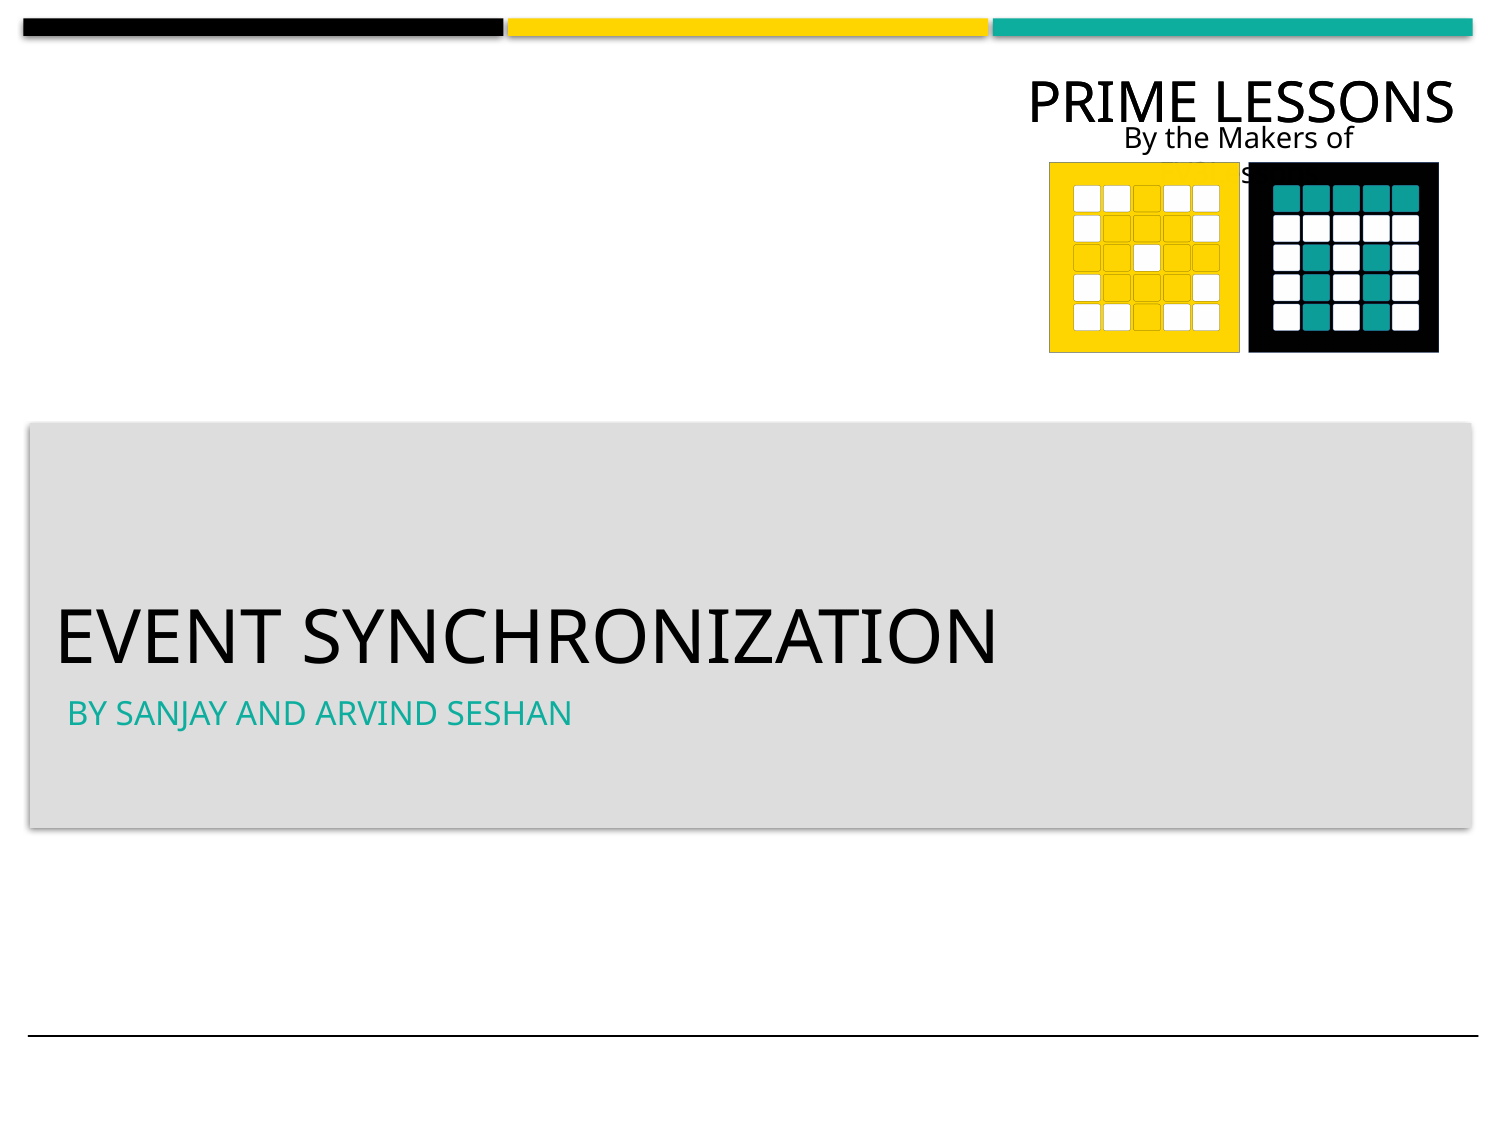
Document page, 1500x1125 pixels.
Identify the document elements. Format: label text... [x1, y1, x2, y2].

subtitle BY SANJAY AND ARVIND SESHAN [51, 685, 994, 782]
picture [1049, 162, 1240, 353]
picture [1248, 162, 1439, 353]
title EVENT SYNCHRONIZATION [39, 439, 1439, 686]
